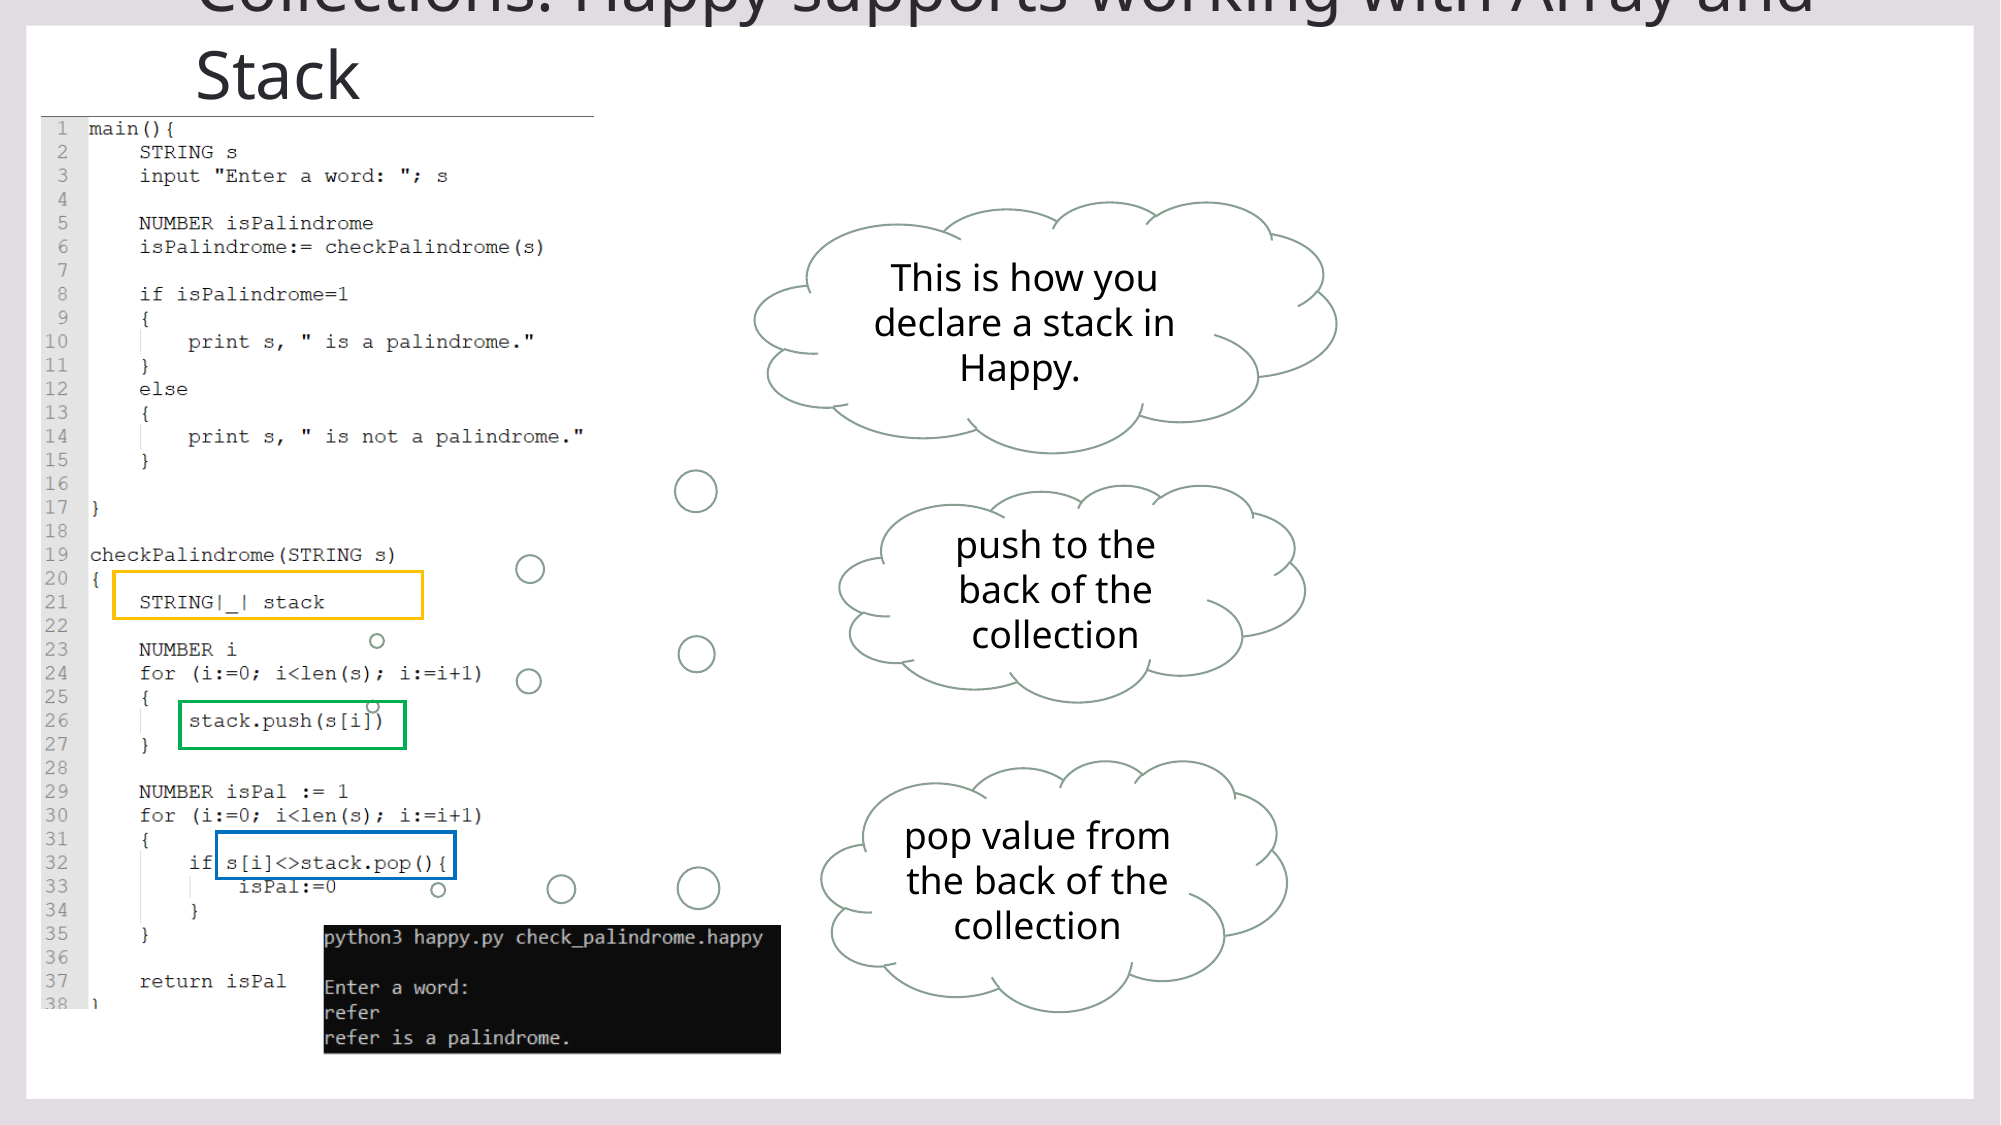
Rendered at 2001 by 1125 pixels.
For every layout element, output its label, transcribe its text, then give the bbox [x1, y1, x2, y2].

text_box push to the back of the collection [677, 635, 716, 674]
title Collections: Happy supports working with Array and Stack [180, 0, 1843, 120]
text_box pop value from the back of the collection [676, 866, 721, 911]
text_box This is how you declare a stack in Happy. [673, 469, 718, 514]
text_box pop value from the back of the collection [820, 760, 1289, 1014]
picture [0, 116, 781, 1125]
text_box This is how you declare a stack in Happy. [753, 201, 1338, 455]
text_box push to the back of the collection [838, 484, 1307, 704]
